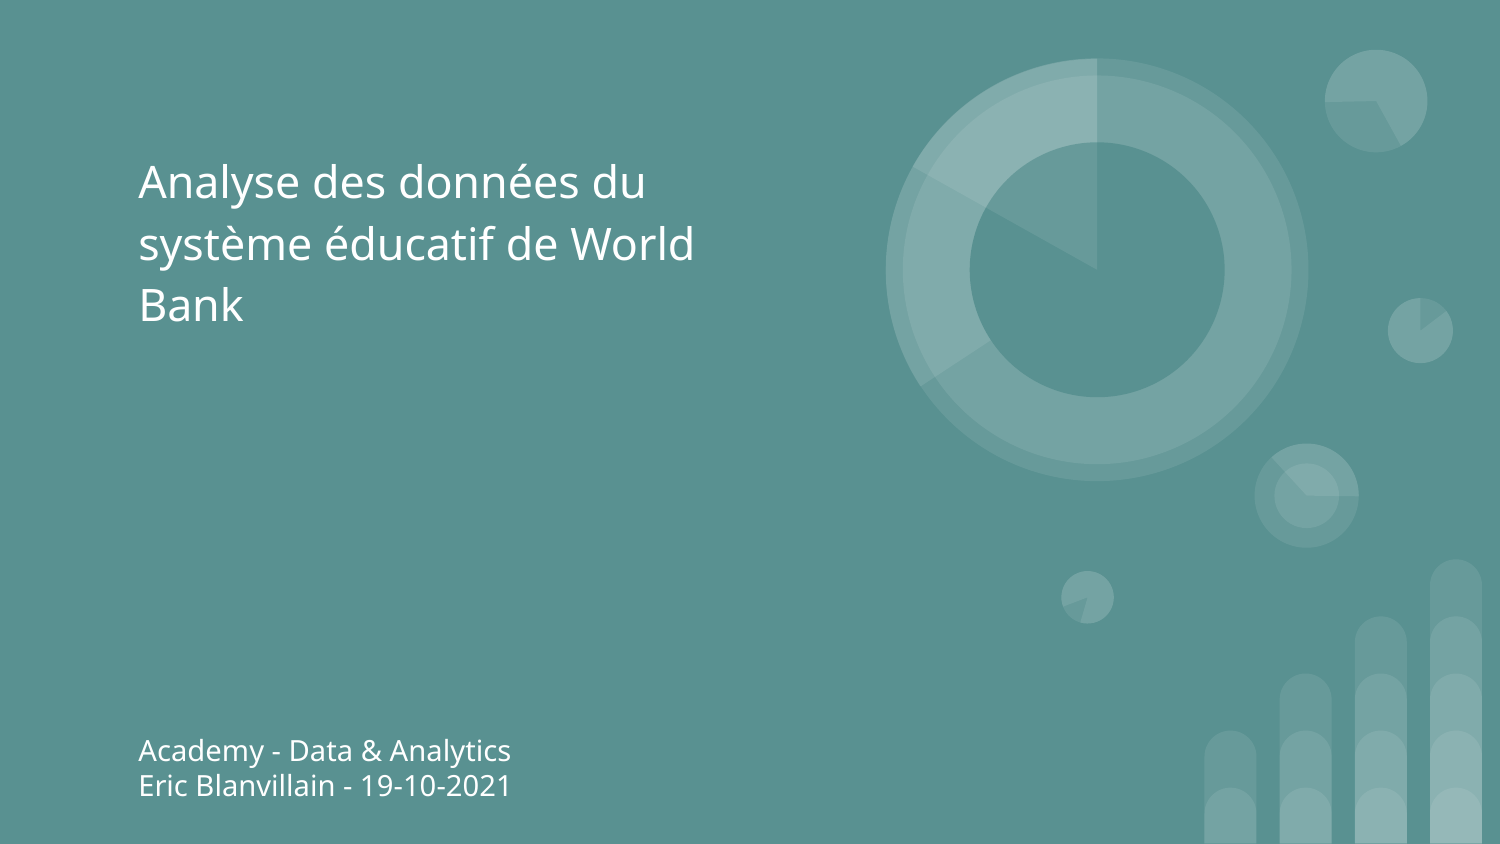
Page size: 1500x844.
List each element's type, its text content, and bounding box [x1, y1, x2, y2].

subtitle Academy - Data & Analytics Eric Blanvillain - 19-10-2021 [123, 717, 822, 832]
title Analyse des données du système éducatif de World Bank [123, 130, 822, 438]
